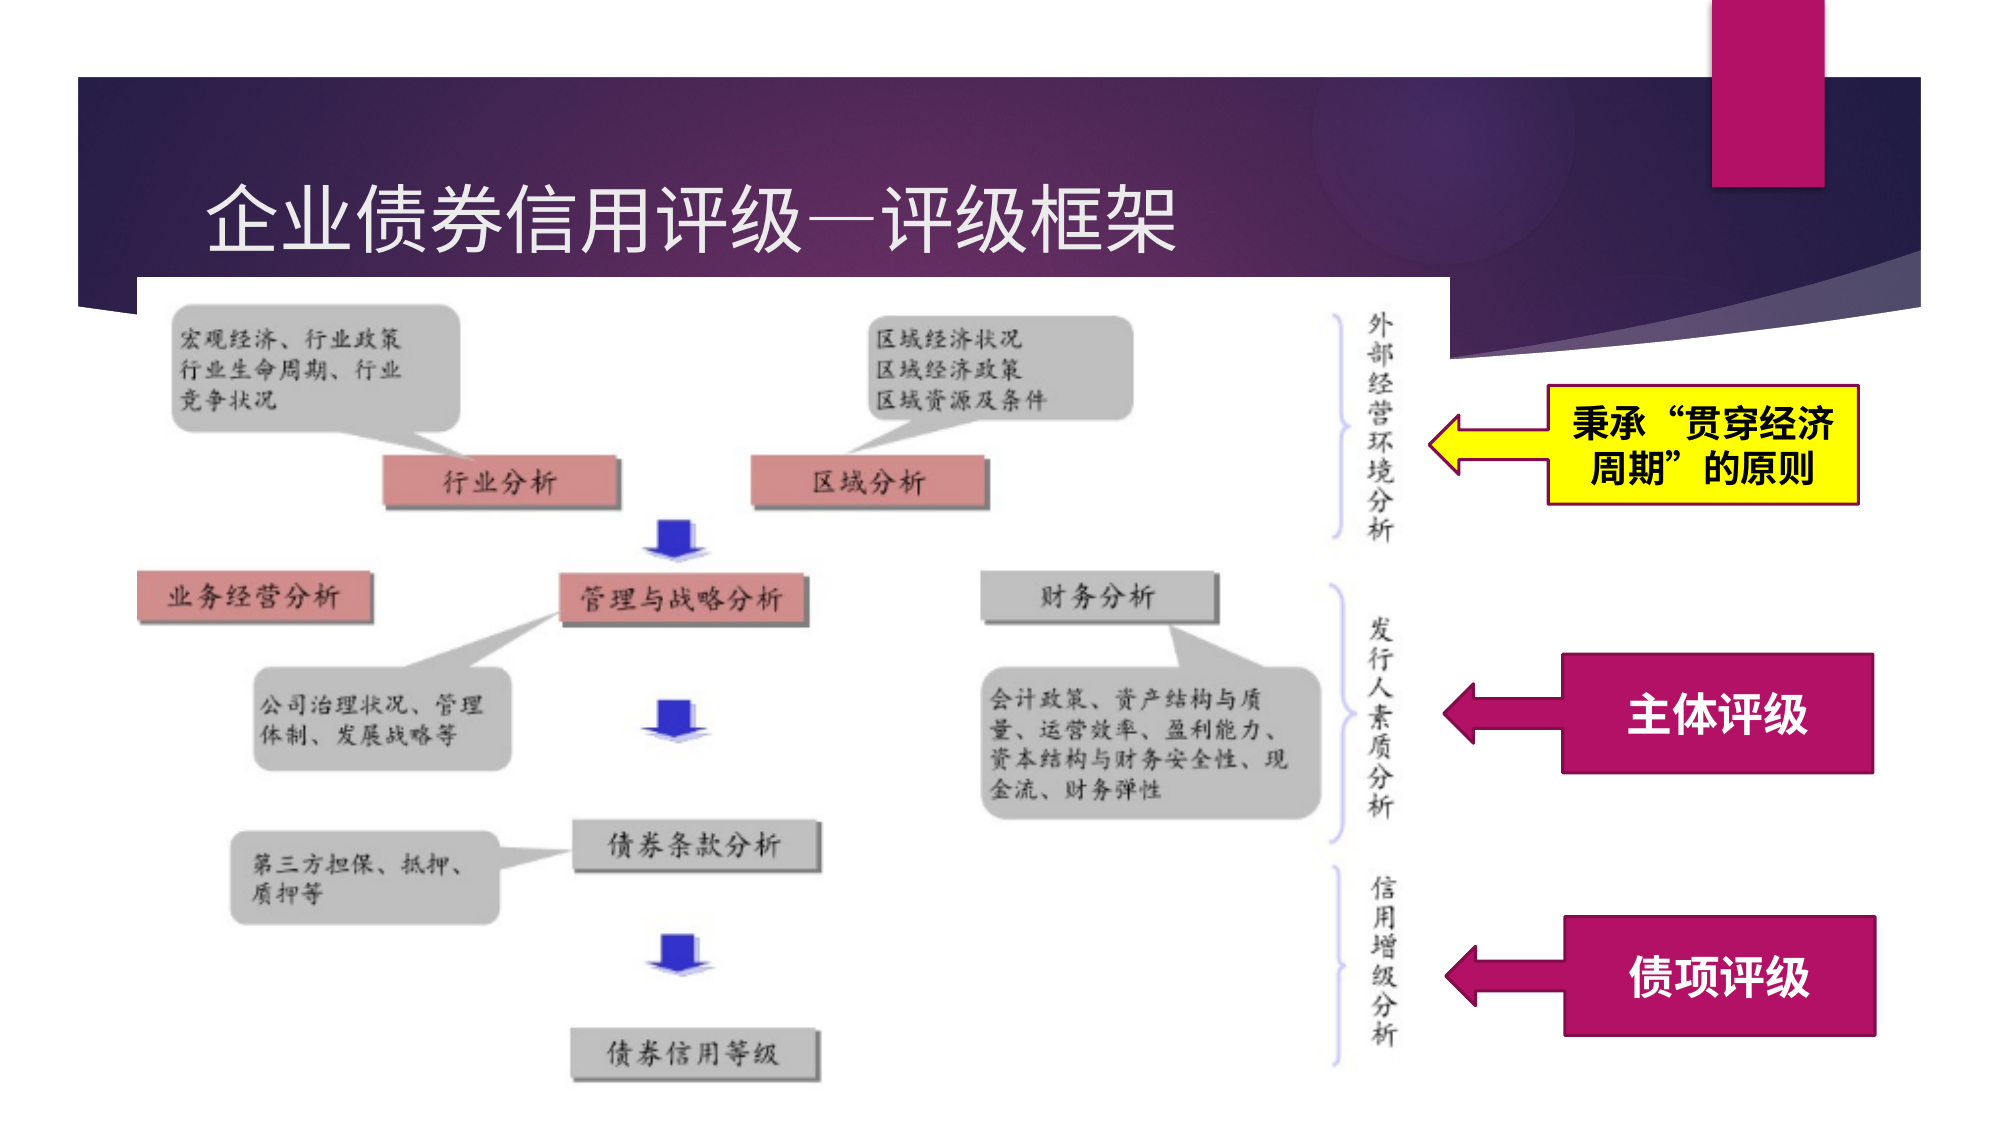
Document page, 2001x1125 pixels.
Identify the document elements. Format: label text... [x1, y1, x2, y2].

text_box 债项评级 [1454, 915, 1877, 1037]
text_box 主体评级 [1454, 652, 1875, 775]
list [137, 276, 1450, 1090]
title 企业债券信用评级—评级框架 [189, 159, 1627, 276]
text_box 秉承“贯穿经济周期”的原则 [1454, 383, 1860, 506]
